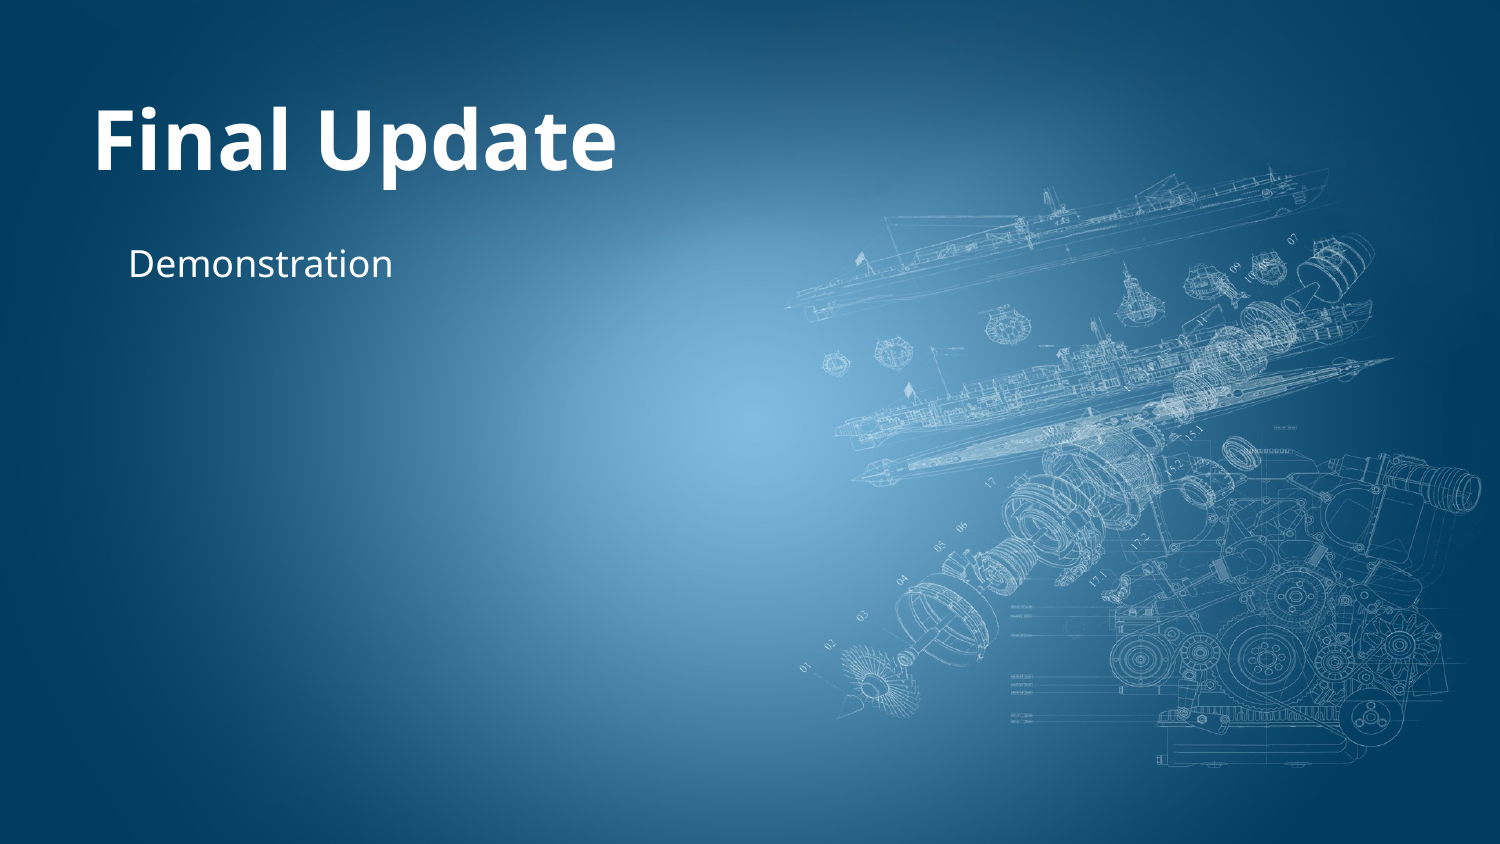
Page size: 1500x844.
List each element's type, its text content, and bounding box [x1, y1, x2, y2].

text_box Demonstration [112, 232, 847, 580]
picture [0, 0, 1500, 844]
title Final Update [76, 38, 1427, 202]
